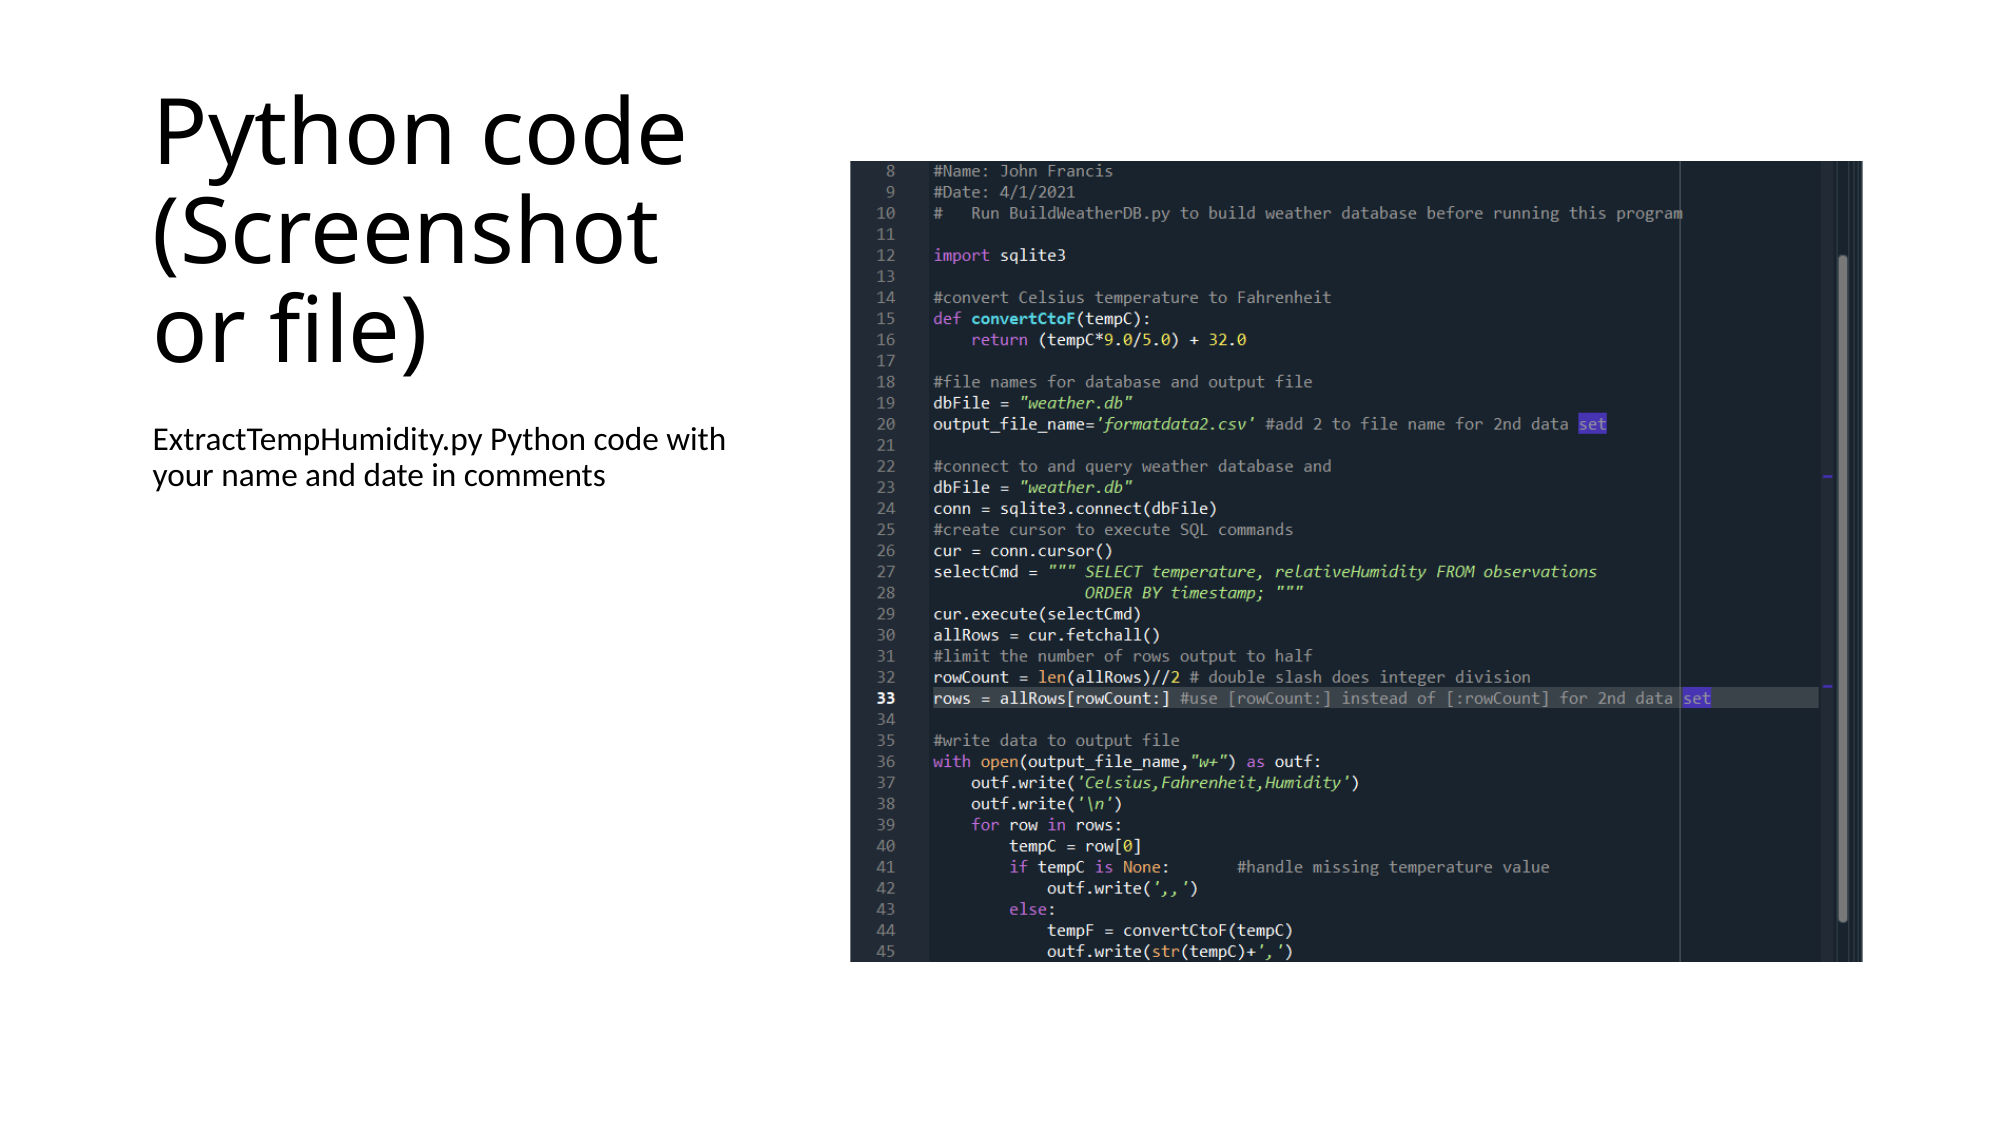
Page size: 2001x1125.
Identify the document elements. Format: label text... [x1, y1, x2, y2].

list ExtractTempHumidity.py Python code with your name and date in comments [137, 414, 783, 1040]
title Python code (Screenshot or file) [137, 75, 783, 390]
picture [850, 161, 1863, 962]
